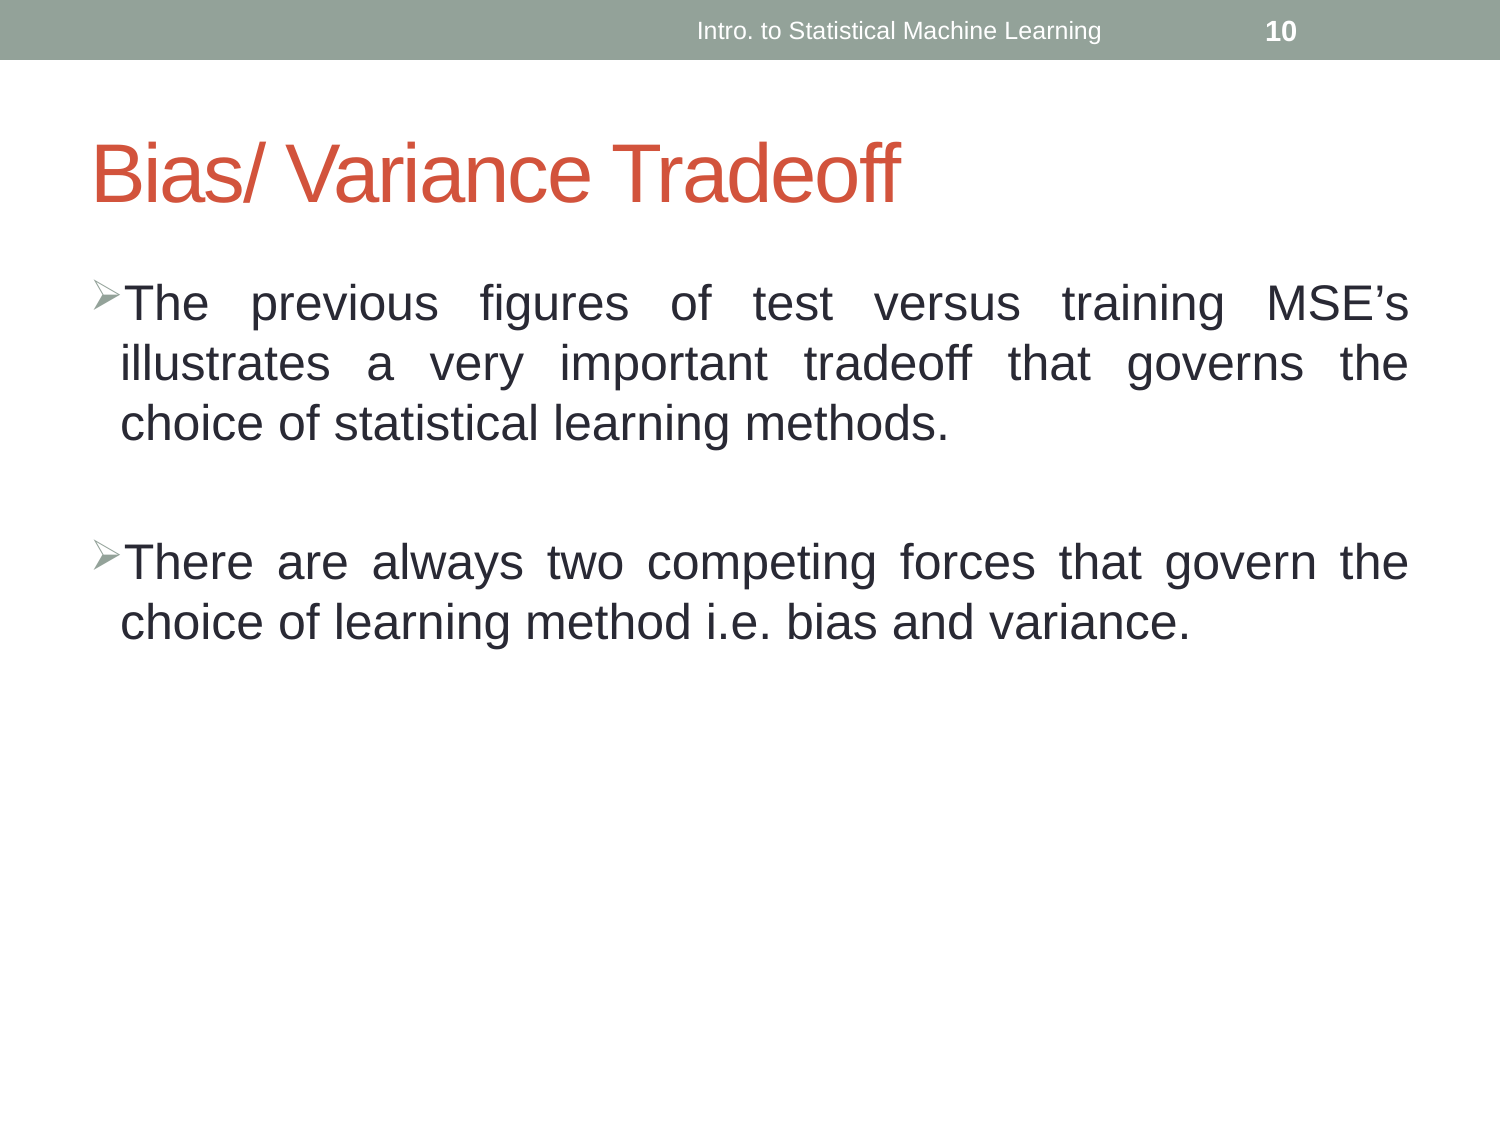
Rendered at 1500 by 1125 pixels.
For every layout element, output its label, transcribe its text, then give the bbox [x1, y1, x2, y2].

title Bias/ Variance Tradeoff [75, 87, 1425, 250]
list The previous figures of test versus training MSE’s illustrates a very important tradeoff that governs the choice of statistical learning methods. There are always two competing forces that govern the choice of learning method i.e. bias and variance. [75, 262, 1425, 1063]
footer Intro. to Statistical Machine Learning [562, 3, 1238, 57]
slide_number 10 [1250, 3, 1425, 57]
